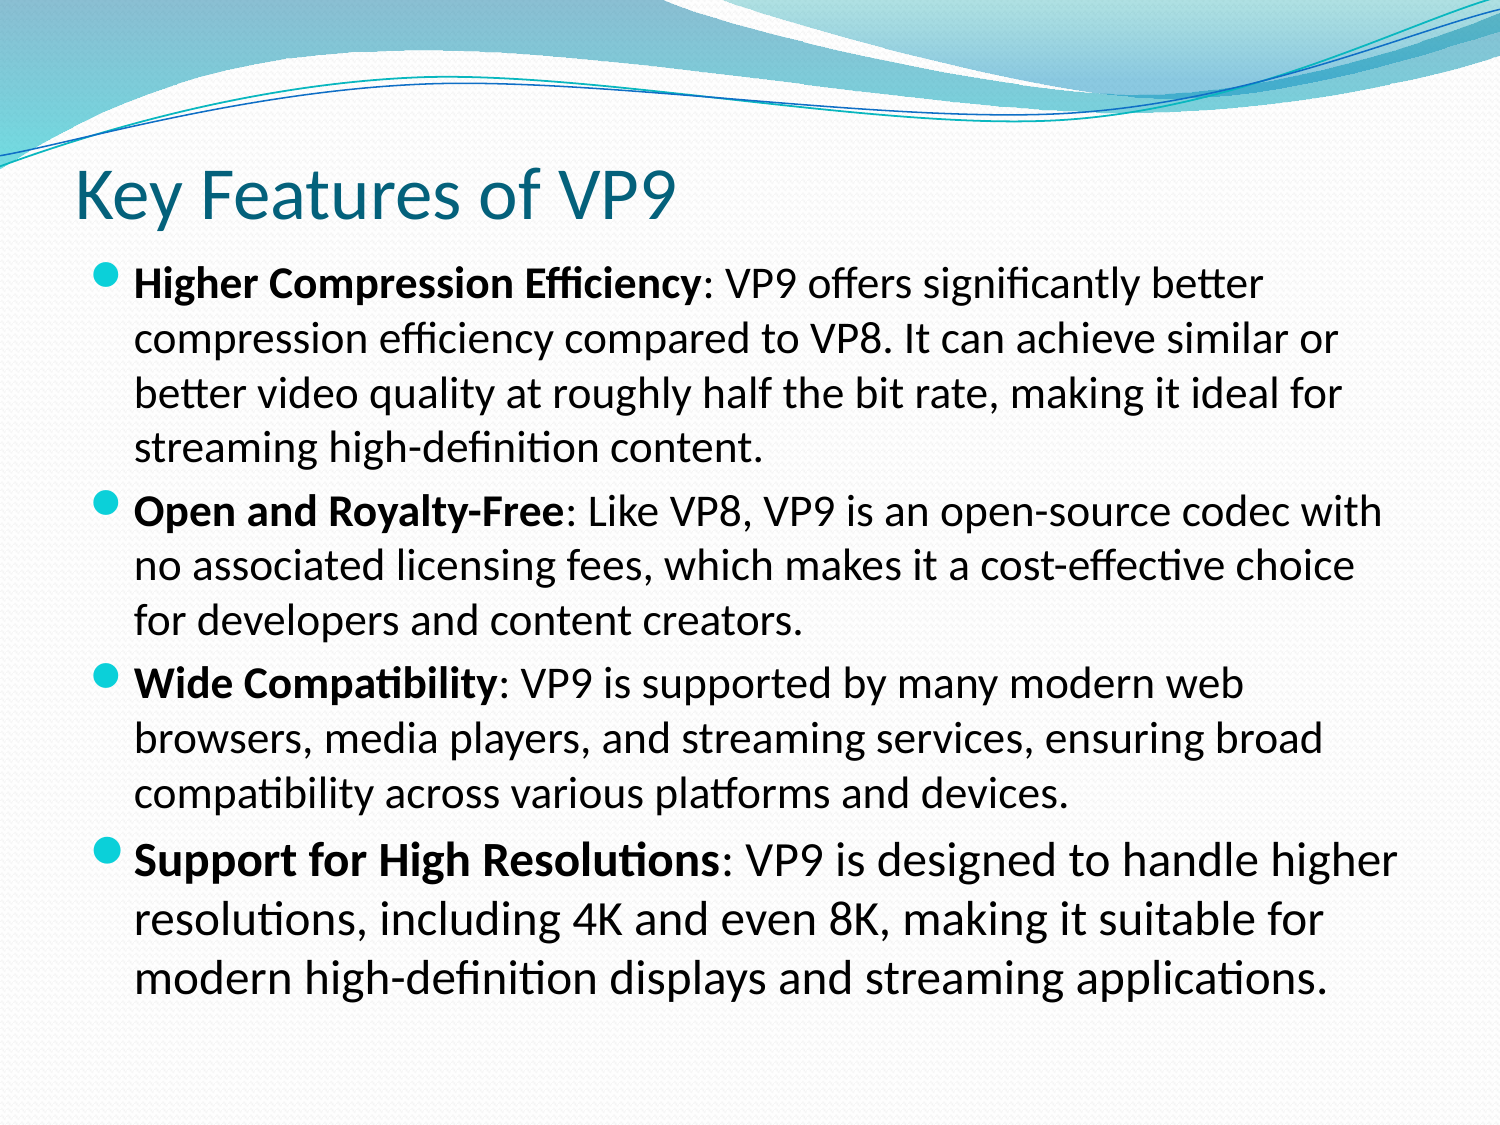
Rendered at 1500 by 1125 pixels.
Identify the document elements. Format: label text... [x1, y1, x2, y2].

list Higher Compression Efficiency: VP9 offers significantly better compression efficiency compared to VP8. It can achieve similar or better video quality at roughly half the bit rate, making it ideal for streaming high-definition content. Open and Royalty-Free: Like VP8, VP9 is an open-source codec with no associated licensing fees, which makes it a cost-effective choice for developers and content creators. Wide Compatibility: VP9 is supported by many modern web browsers, media players, and streaming services, ensuring broad compatibility across various platforms and devices. Support for High Resolutions: VP9 is designed to handle higher resolutions, including 4K and even 8K, making it suitable for modern high-definition displays and streaming applications. [75, 246, 1425, 1038]
title Key Features of VP9 [75, 115, 1425, 235]
